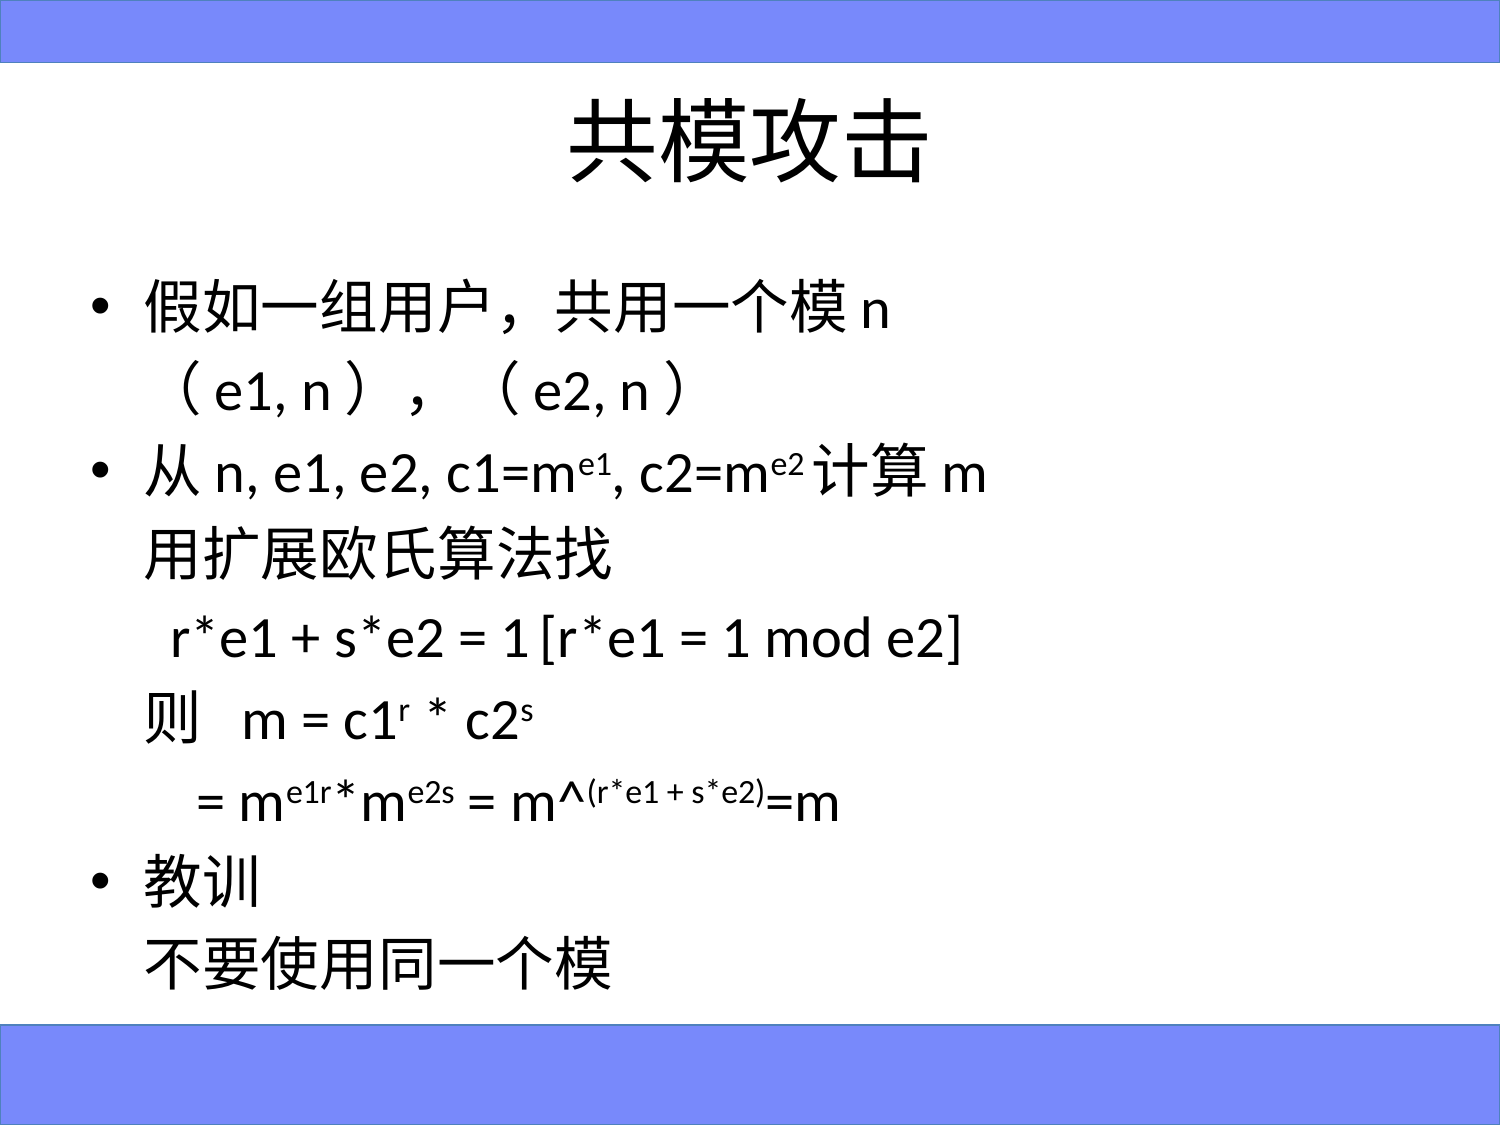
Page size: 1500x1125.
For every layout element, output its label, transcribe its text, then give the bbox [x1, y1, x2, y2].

title 共模攻击 [75, 45, 1425, 233]
list 假如一组用户，共用一个模n （e1, n），（e2, n） 从n, e1, e2, c1=me1, c2=me2计算m 用扩展欧氏算法找 r*e1 + s*e2 = 1 [r*e1 = 1 mod e2] 则 m = c1r * c2s = me1r*me2s = m^(r*e1 + s*e2)=m 教训 不要使用同一个模 [75, 262, 1425, 1005]
